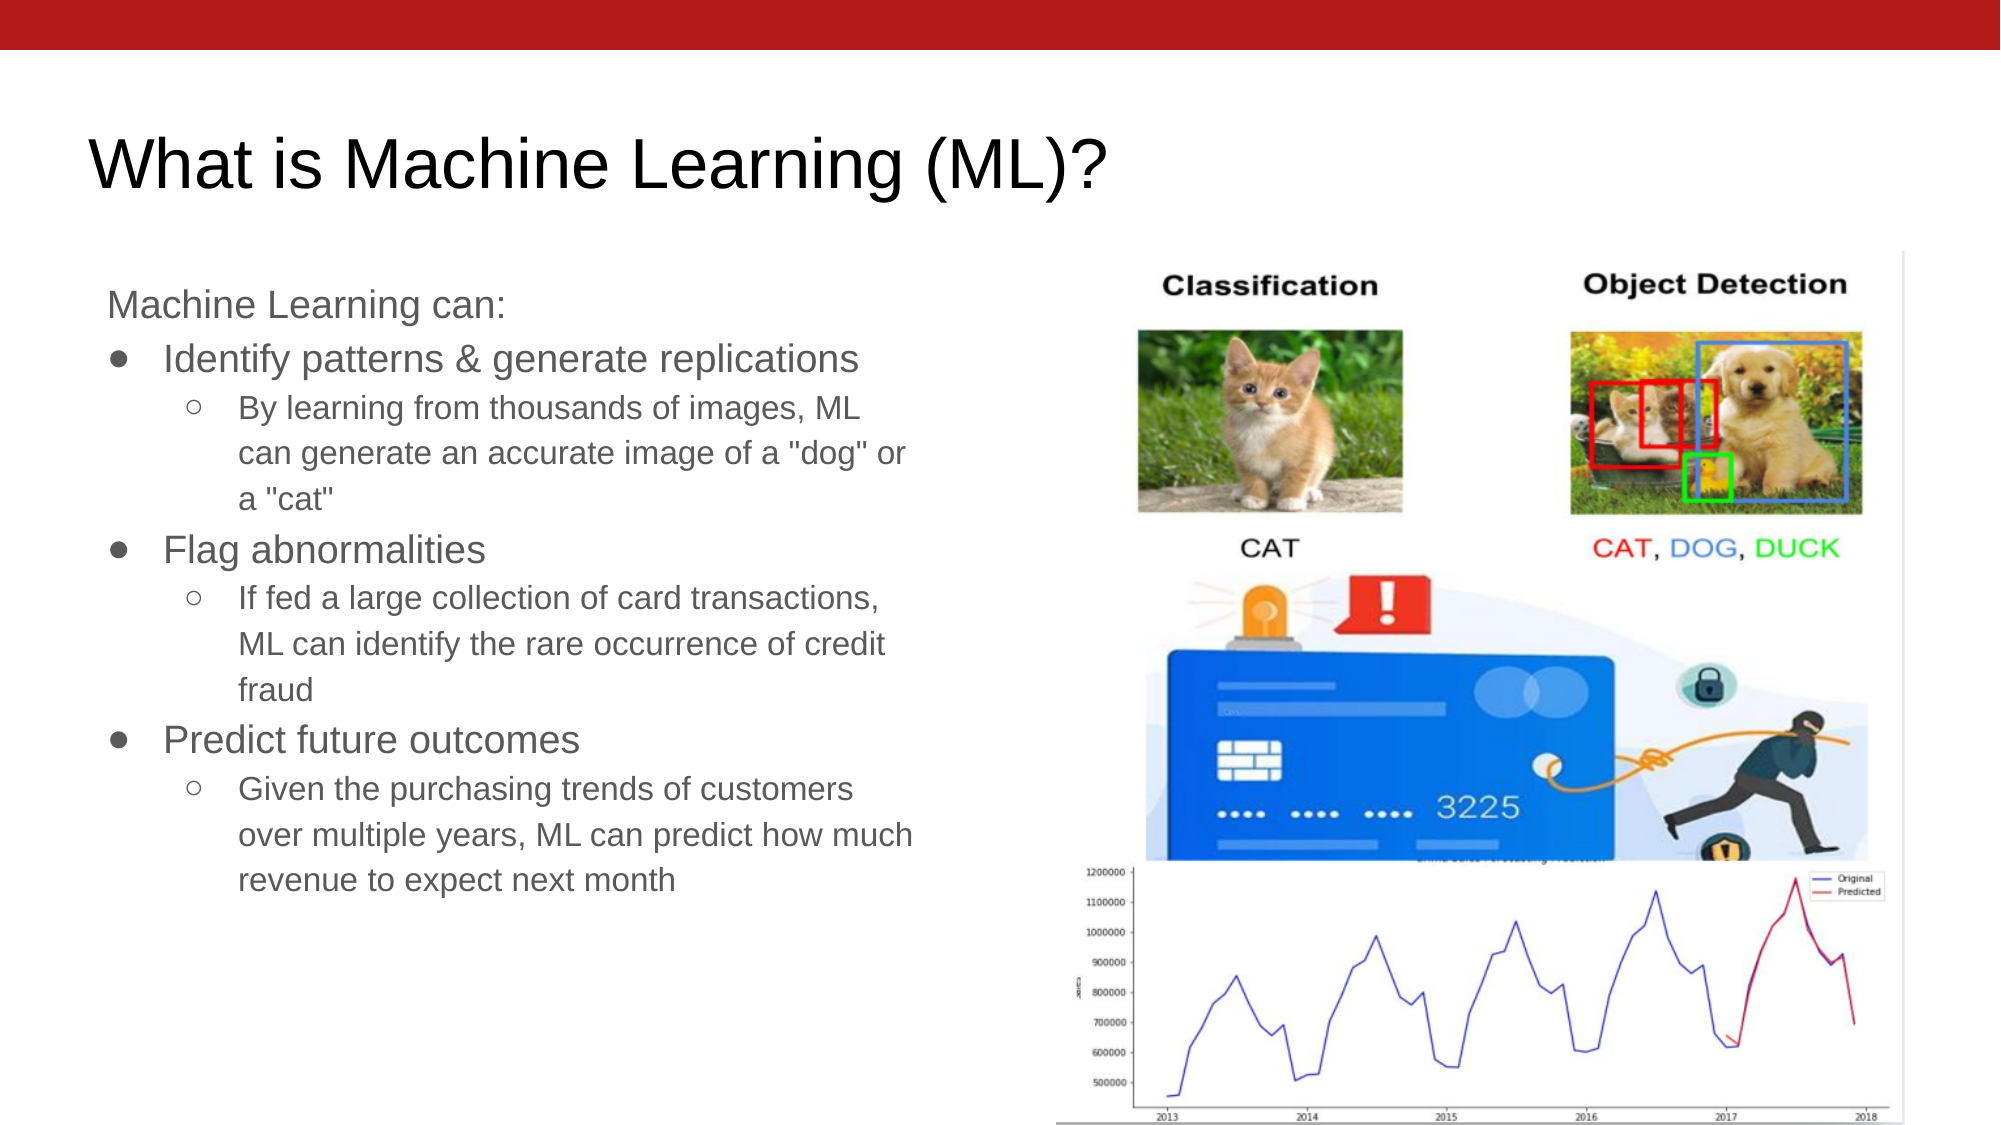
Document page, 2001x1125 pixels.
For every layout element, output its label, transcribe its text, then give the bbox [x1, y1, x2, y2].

title What is Machine Learning (ML)? [68, 97, 1932, 223]
picture [1055, 251, 1905, 1125]
list Machine Learning can: Identify patterns & generate replications By learning from thousands of images, ML can generate an accurate image of a "dog" or a "cat" Flag abnormalities If fed a large collection of card transactions, ML can identify the rare occurrence of credit fraud Predict future outcomes Given the purchasing trends of customers over multiple years, ML can predict how much revenue to expect next month [68, 252, 943, 1000]
picture [0, 0, 2000, 50]
